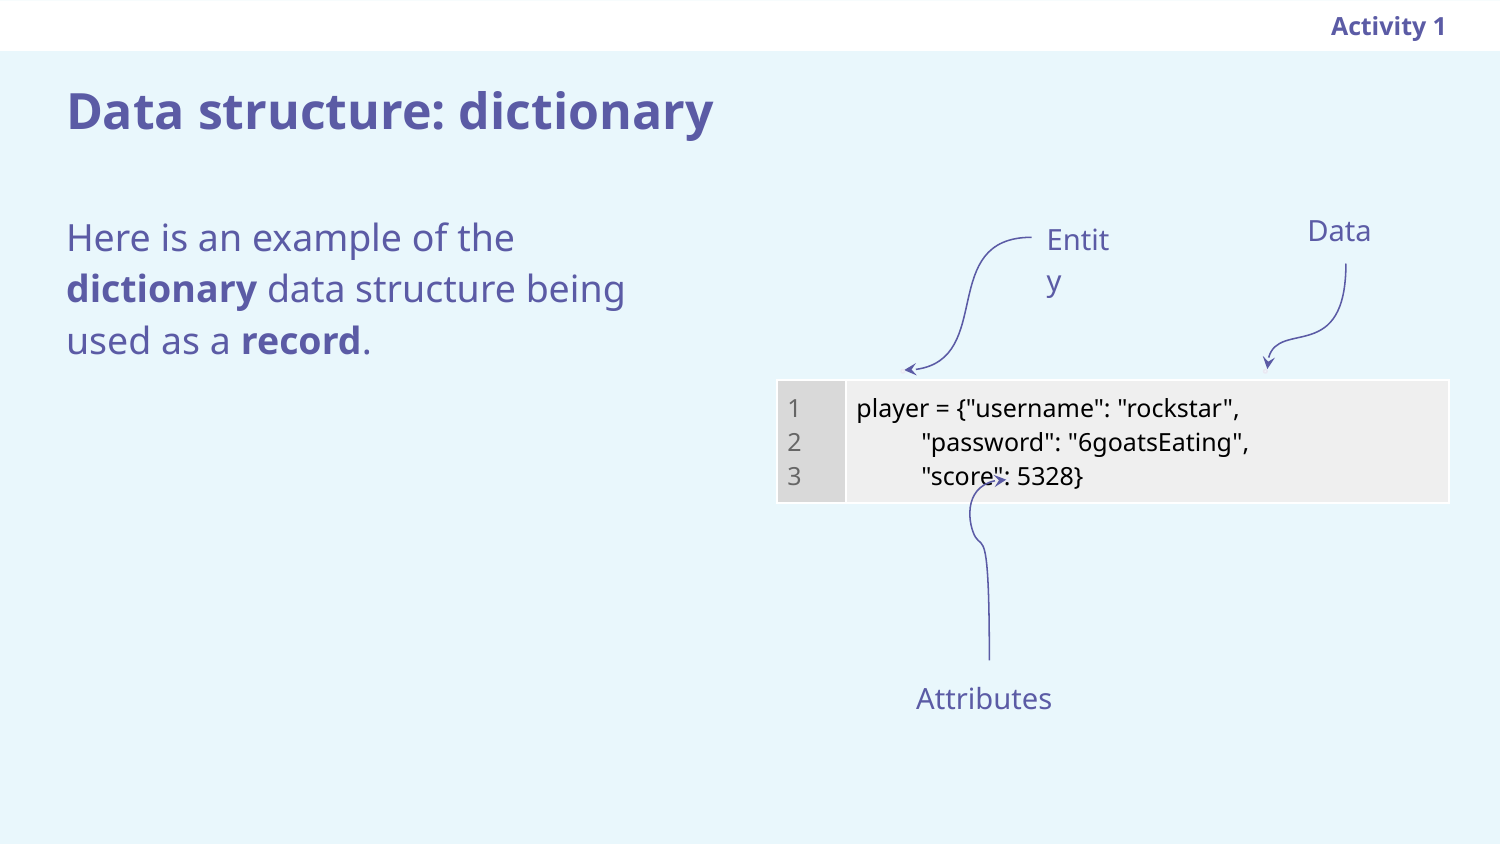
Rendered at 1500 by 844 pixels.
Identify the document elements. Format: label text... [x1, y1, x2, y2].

title Data structure: dictionary [51, 52, 1449, 167]
list Data [1292, 191, 1400, 264]
list Here is an example of the dictionary data structure being used as a record. [51, 191, 723, 793]
table_header 1 2 3 [778, 381, 845, 502]
list Attributes [901, 660, 1078, 732]
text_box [1253, 276, 1360, 356]
table_header player = {"username": "rockstar", "password": "6goatsEating", "score": 5328} [847, 381, 1448, 502]
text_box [903, 237, 1032, 371]
subtitle Activity 1 [862, 0, 1448, 52]
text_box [907, 561, 1089, 579]
list Entity [1031, 201, 1140, 274]
